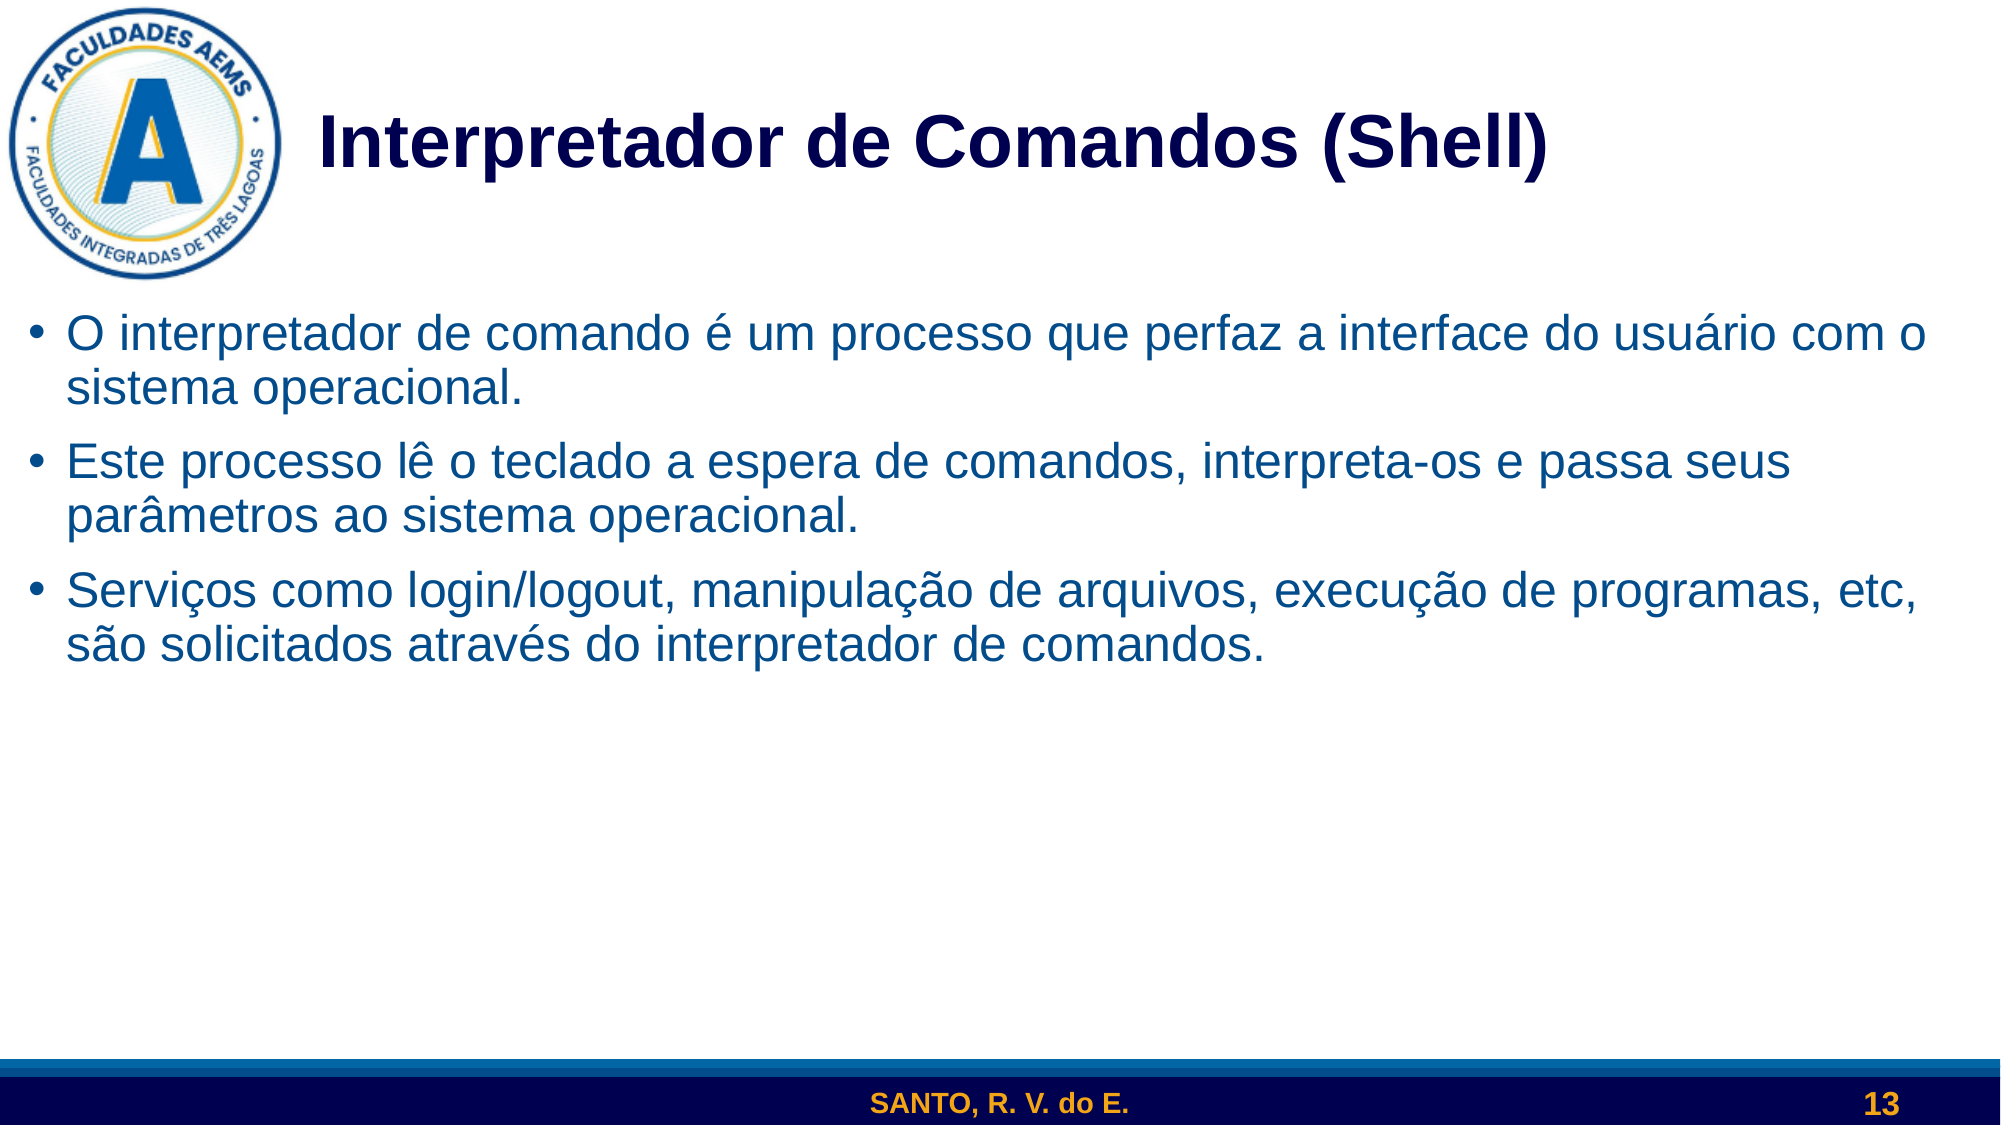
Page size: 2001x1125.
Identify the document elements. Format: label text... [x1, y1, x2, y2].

title Interpretador de Comandos (Shell) [303, 35, 1986, 253]
picture [6, 6, 284, 283]
footer SANTO, R. V. do E. [662, 1084, 1338, 1120]
list O interpretador de comando é um processo que perfaz a interface do usuário com o sistema operacional. Este processo lê o teclado a espera de comandos, interpreta-os e passa seus parâmetros ao sistema operacional. Serviços como login/logout, manipulação de arquivos, execução de programas, etc, são solicitados através do interpretador de comandos. [13, 299, 1986, 1045]
slide_number 13 [1822, 1083, 1941, 1120]
